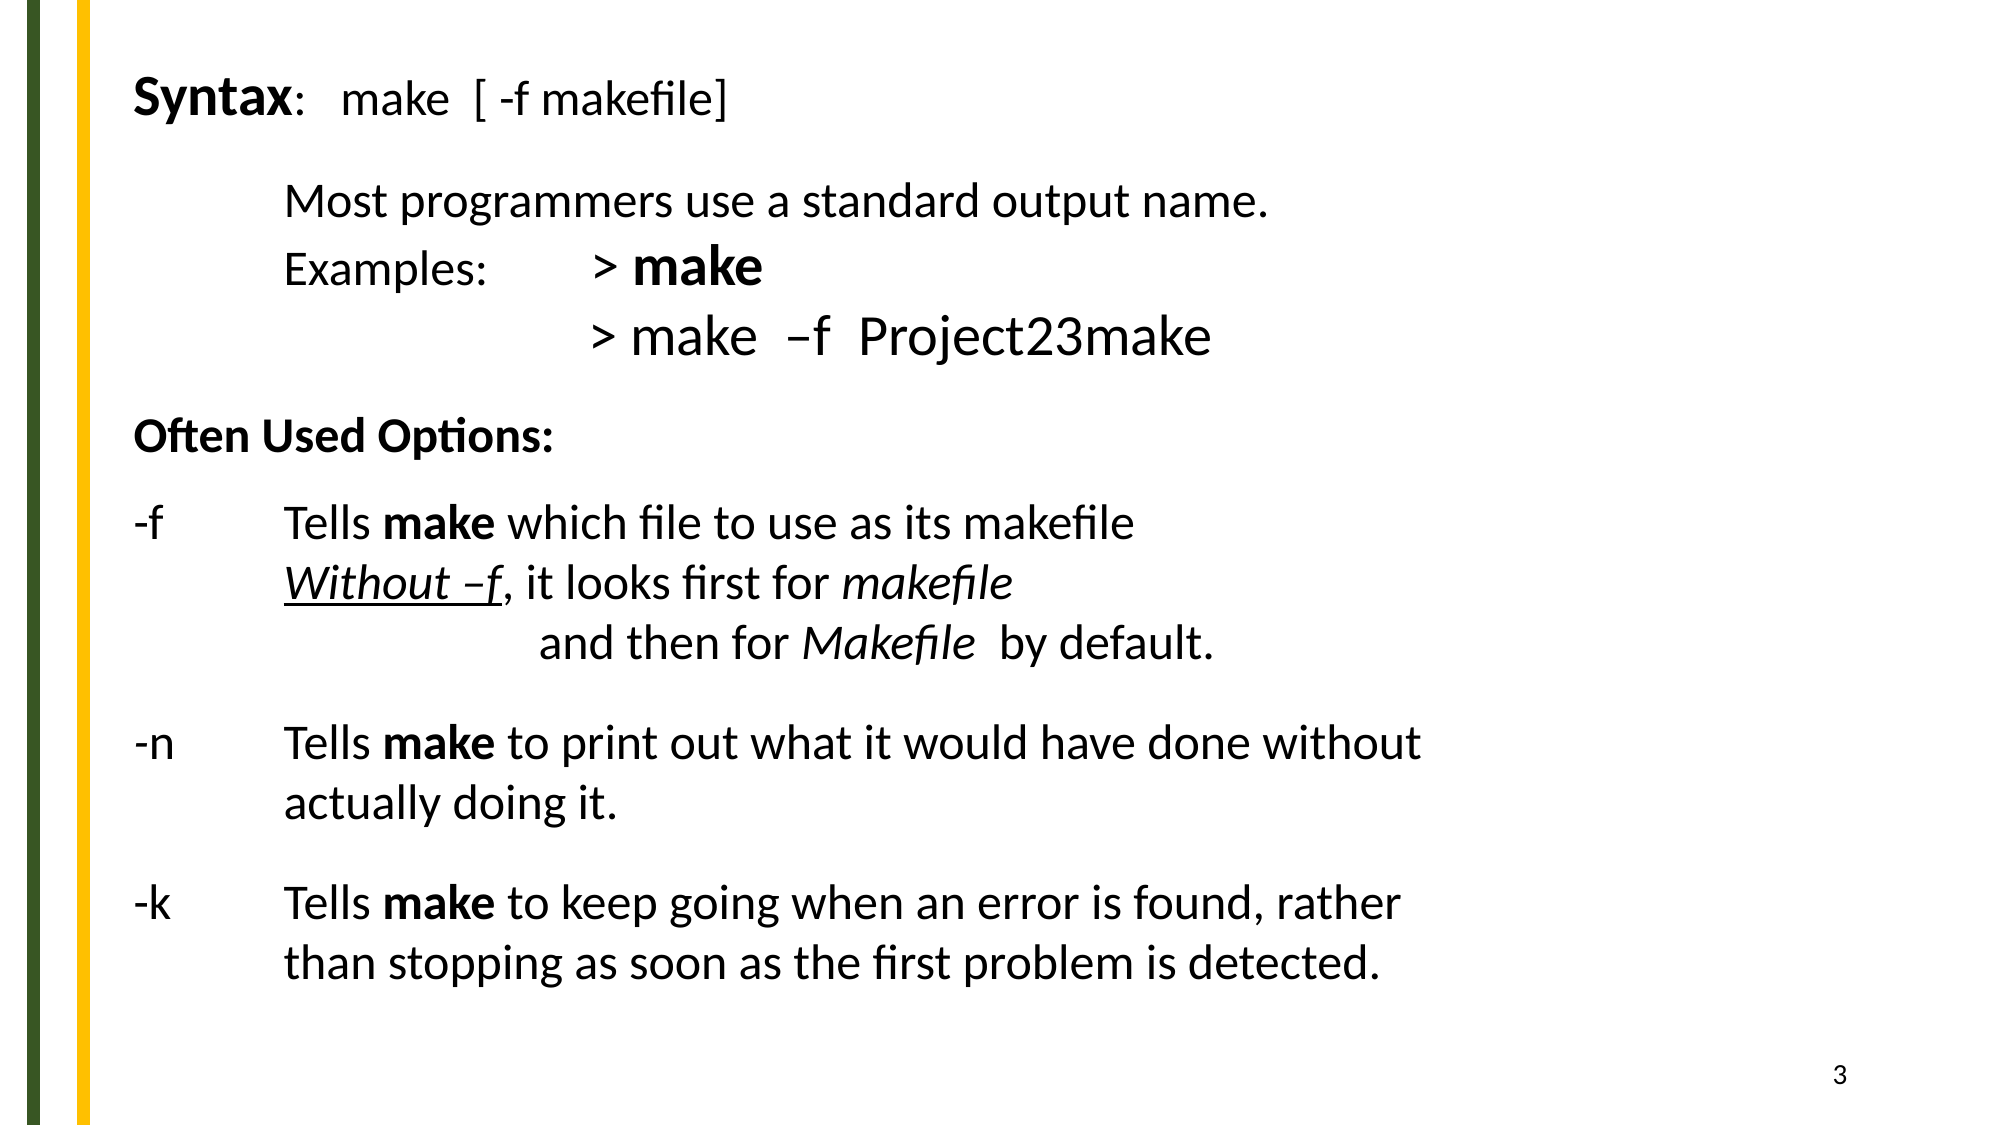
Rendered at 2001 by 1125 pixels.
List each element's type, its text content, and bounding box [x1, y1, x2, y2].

text_box Syntax: make [ -f makefile] Most programmers use a standard output name. Examples: > make > make –f Project23make Often Used Options: -f Tells make which file to use as its makefile Without –f, it looks first for makefile and then for Makefile by default. -n Tells make to print out what it would have done without actually doing it. -k Tells make to keep going when an error is found, rather than stopping as soon as the first problem is detected. [118, 49, 1789, 1057]
slide_number 3 [1412, 1042, 1863, 1103]
